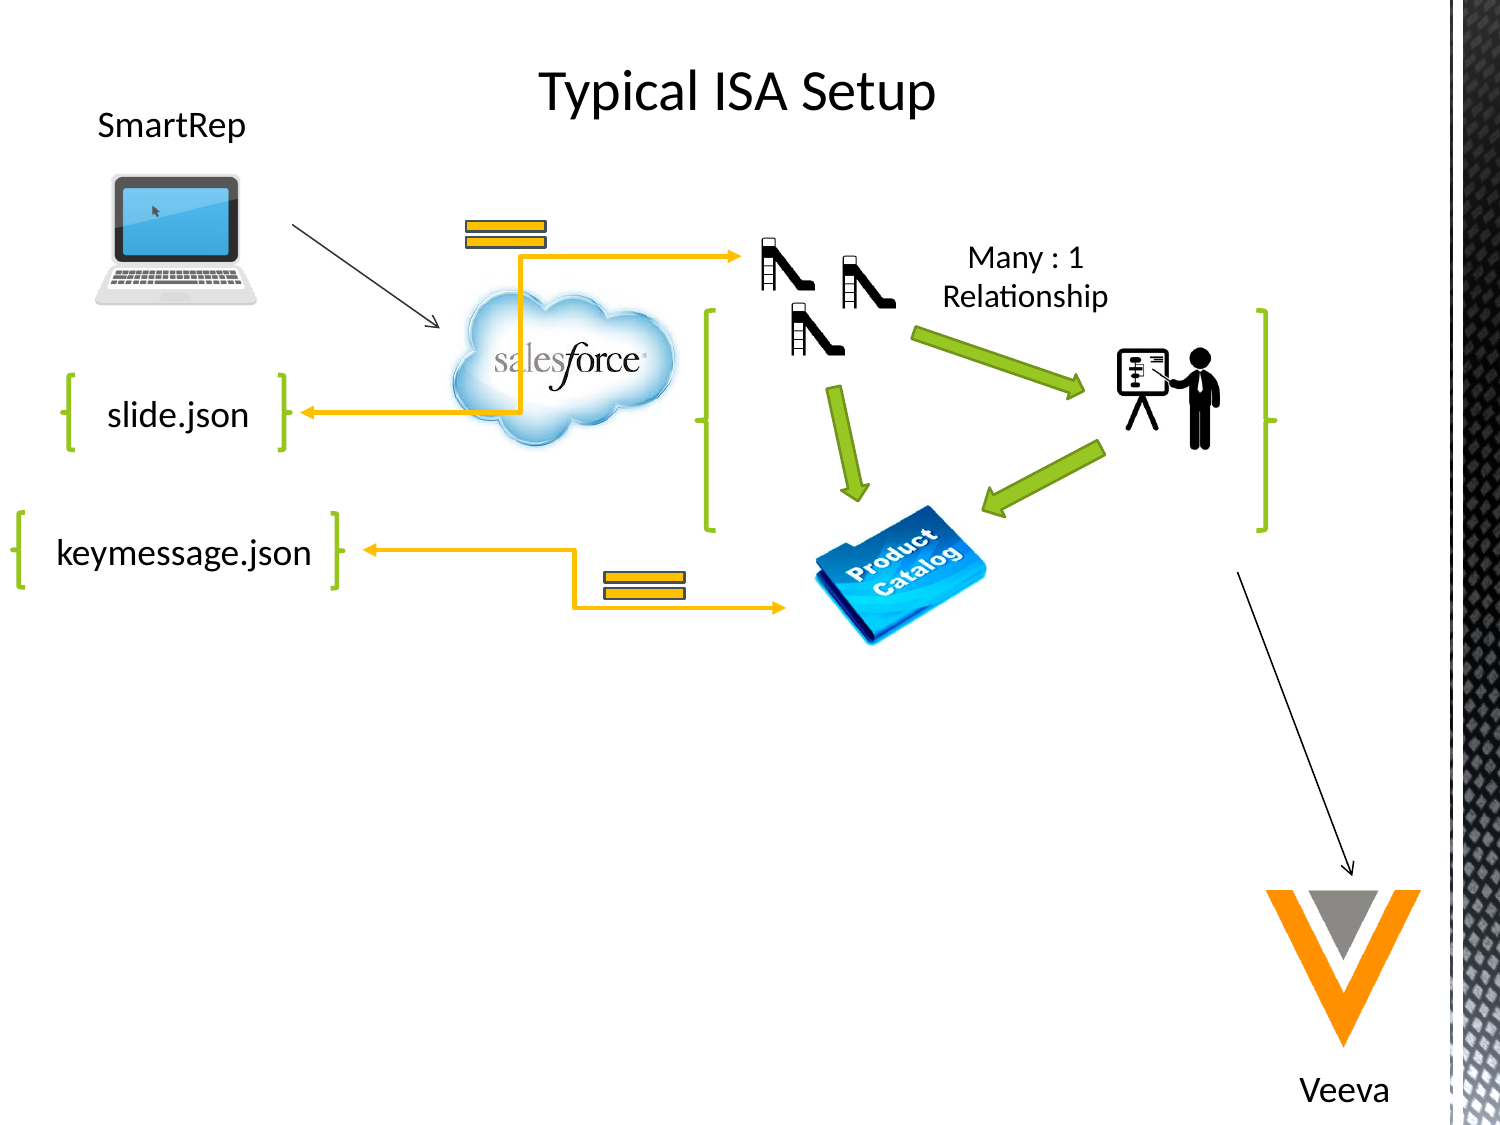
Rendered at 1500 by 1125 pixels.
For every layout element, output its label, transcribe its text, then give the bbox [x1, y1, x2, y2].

picture [1117, 347, 1220, 450]
text_box [1256, 309, 1276, 532]
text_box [81, 92, 263, 321]
picture [1447, 0, 1500, 1125]
text_box [984, 438, 1107, 519]
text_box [755, 231, 899, 360]
text_box Many : 1 Relationship [916, 227, 1135, 322]
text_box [291, 224, 441, 329]
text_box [362, 549, 787, 609]
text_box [12, 512, 344, 589]
text_box [465, 236, 547, 249]
text_box [704, 422, 716, 532]
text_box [299, 255, 742, 413]
title Typical ISA Setup [51, 37, 1425, 138]
text_box [465, 220, 547, 233]
picture [439, 413, 686, 453]
picture [811, 502, 988, 651]
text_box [1237, 571, 1353, 877]
text_box [825, 384, 870, 501]
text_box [1262, 887, 1426, 1118]
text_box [62, 374, 291, 451]
text_box [910, 325, 1086, 401]
